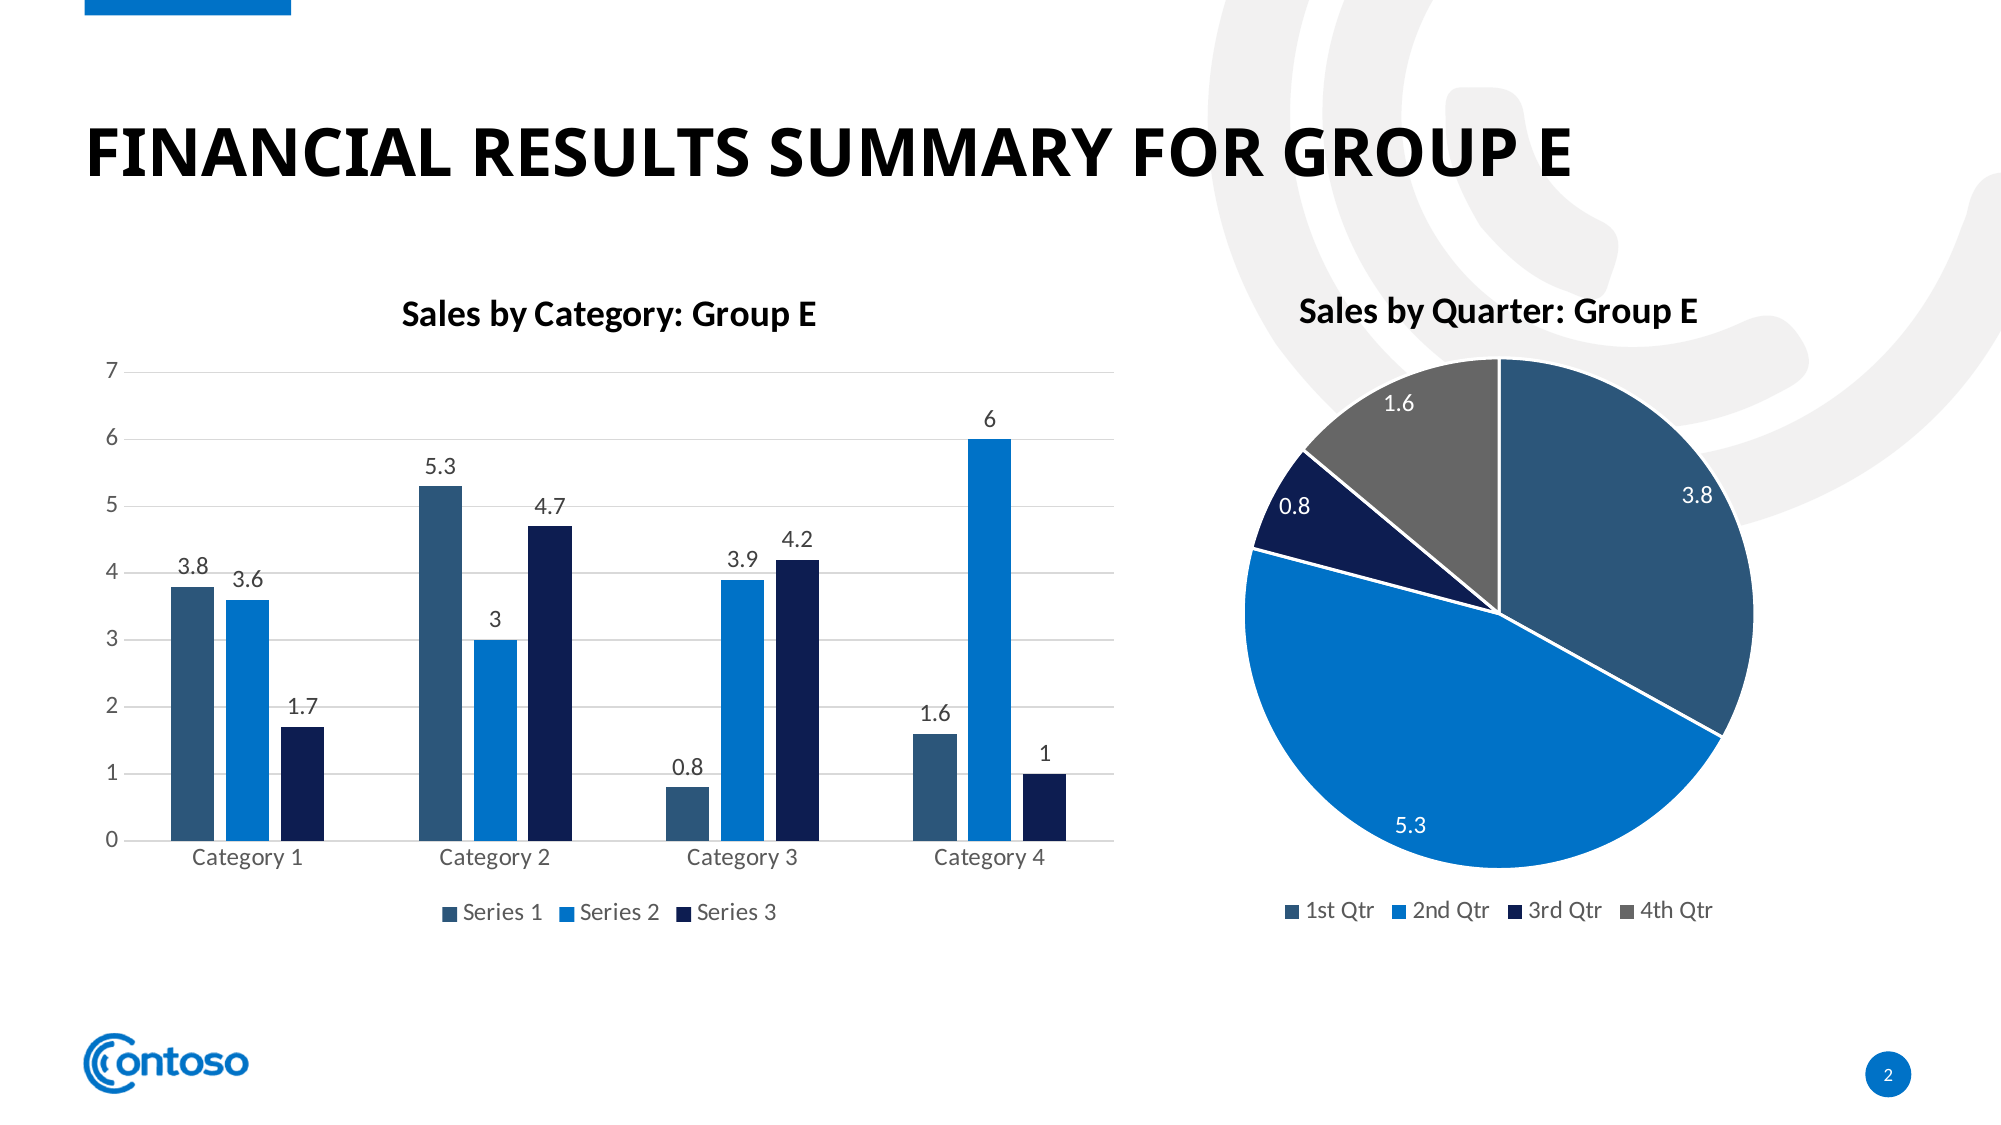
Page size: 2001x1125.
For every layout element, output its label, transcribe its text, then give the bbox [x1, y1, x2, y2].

picture [77, 1027, 254, 1095]
chart [84, 262, 2000, 934]
title Financial Results Summary for Group E [84, 40, 1914, 192]
slide_number 2 [1864, 1059, 1913, 1090]
